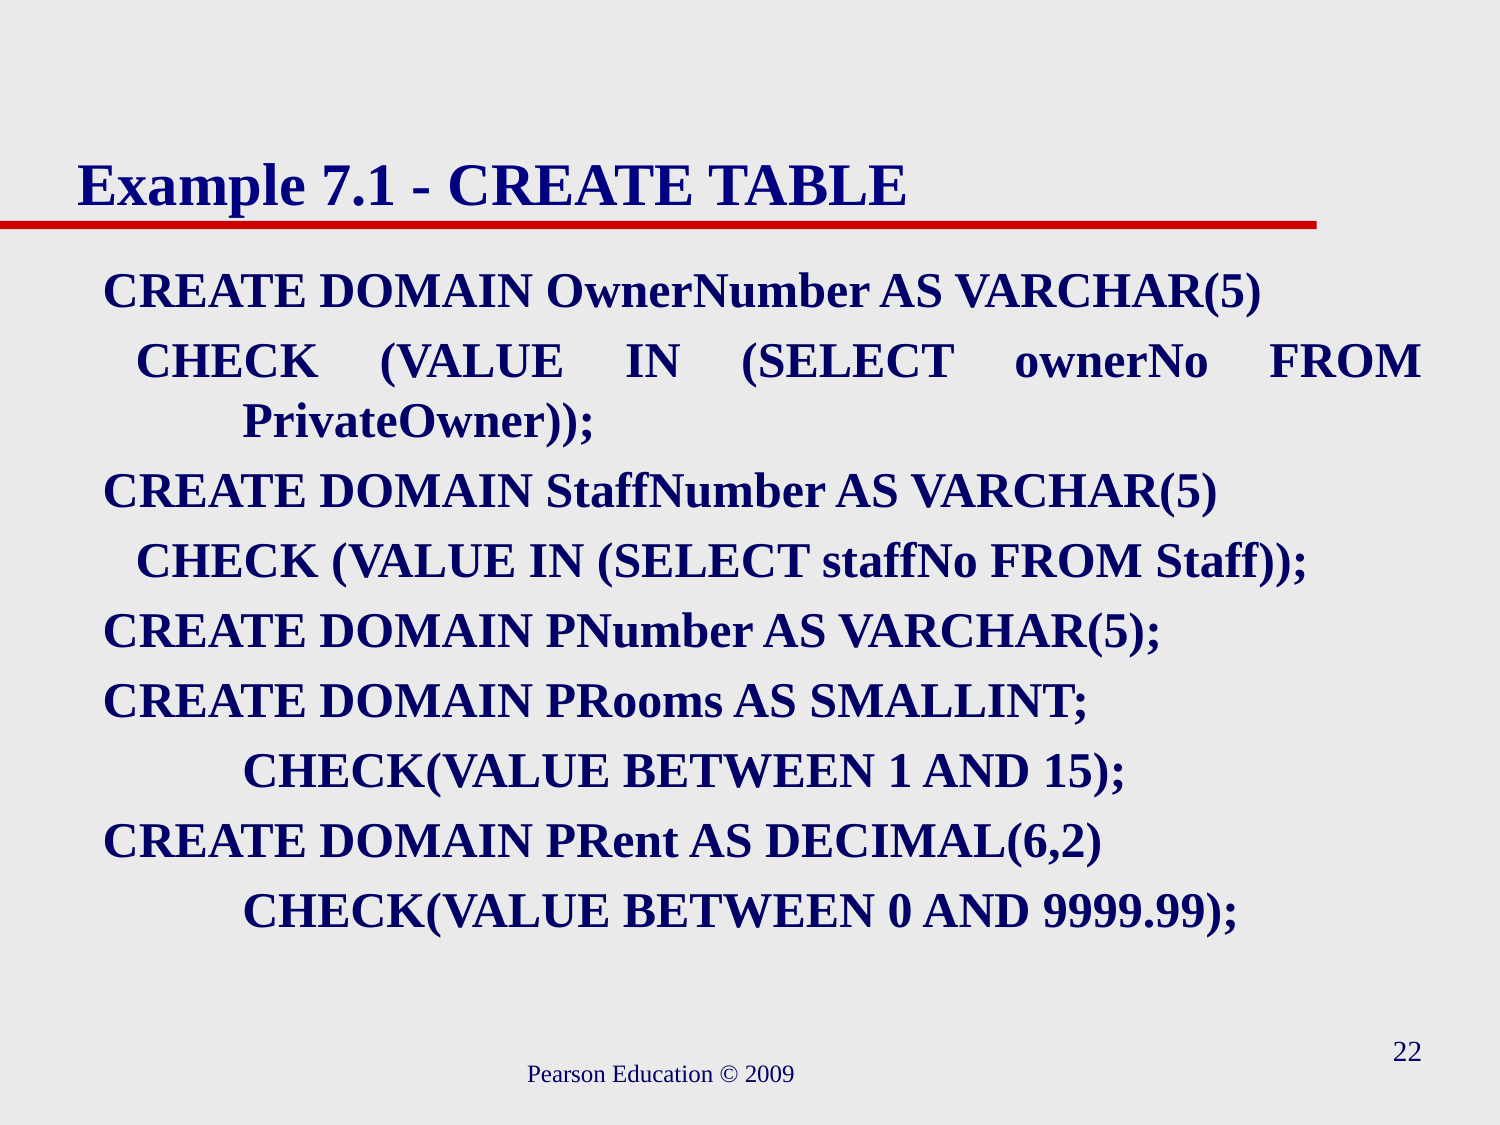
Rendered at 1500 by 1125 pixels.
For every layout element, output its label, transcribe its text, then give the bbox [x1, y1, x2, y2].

text_box Pearson Education © 2009 [512, 1050, 1038, 1095]
title Example 7.1 - CREATE TABLE [62, 43, 1338, 225]
list CREATE DOMAIN OwnerNumber AS VARCHAR(5) CHECK (VALUE IN (SELECT ownerNo FROM PrivateOwner)); CREATE DOMAIN StaffNumber AS VARCHAR(5) CHECK (VALUE IN (SELECT staffNo FROM Staff)); CREATE DOMAIN PNumber AS VARCHAR(5); CREATE DOMAIN PRooms AS SMALLINT; CHECK(VALUE BETWEEN 1 AND 15); CREATE DOMAIN PRent AS DECIMAL(6,2) CHECK(VALUE BETWEEN 0 AND 9999.99); [87, 249, 1438, 1038]
slide_number 22 [1125, 1038, 1438, 1088]
